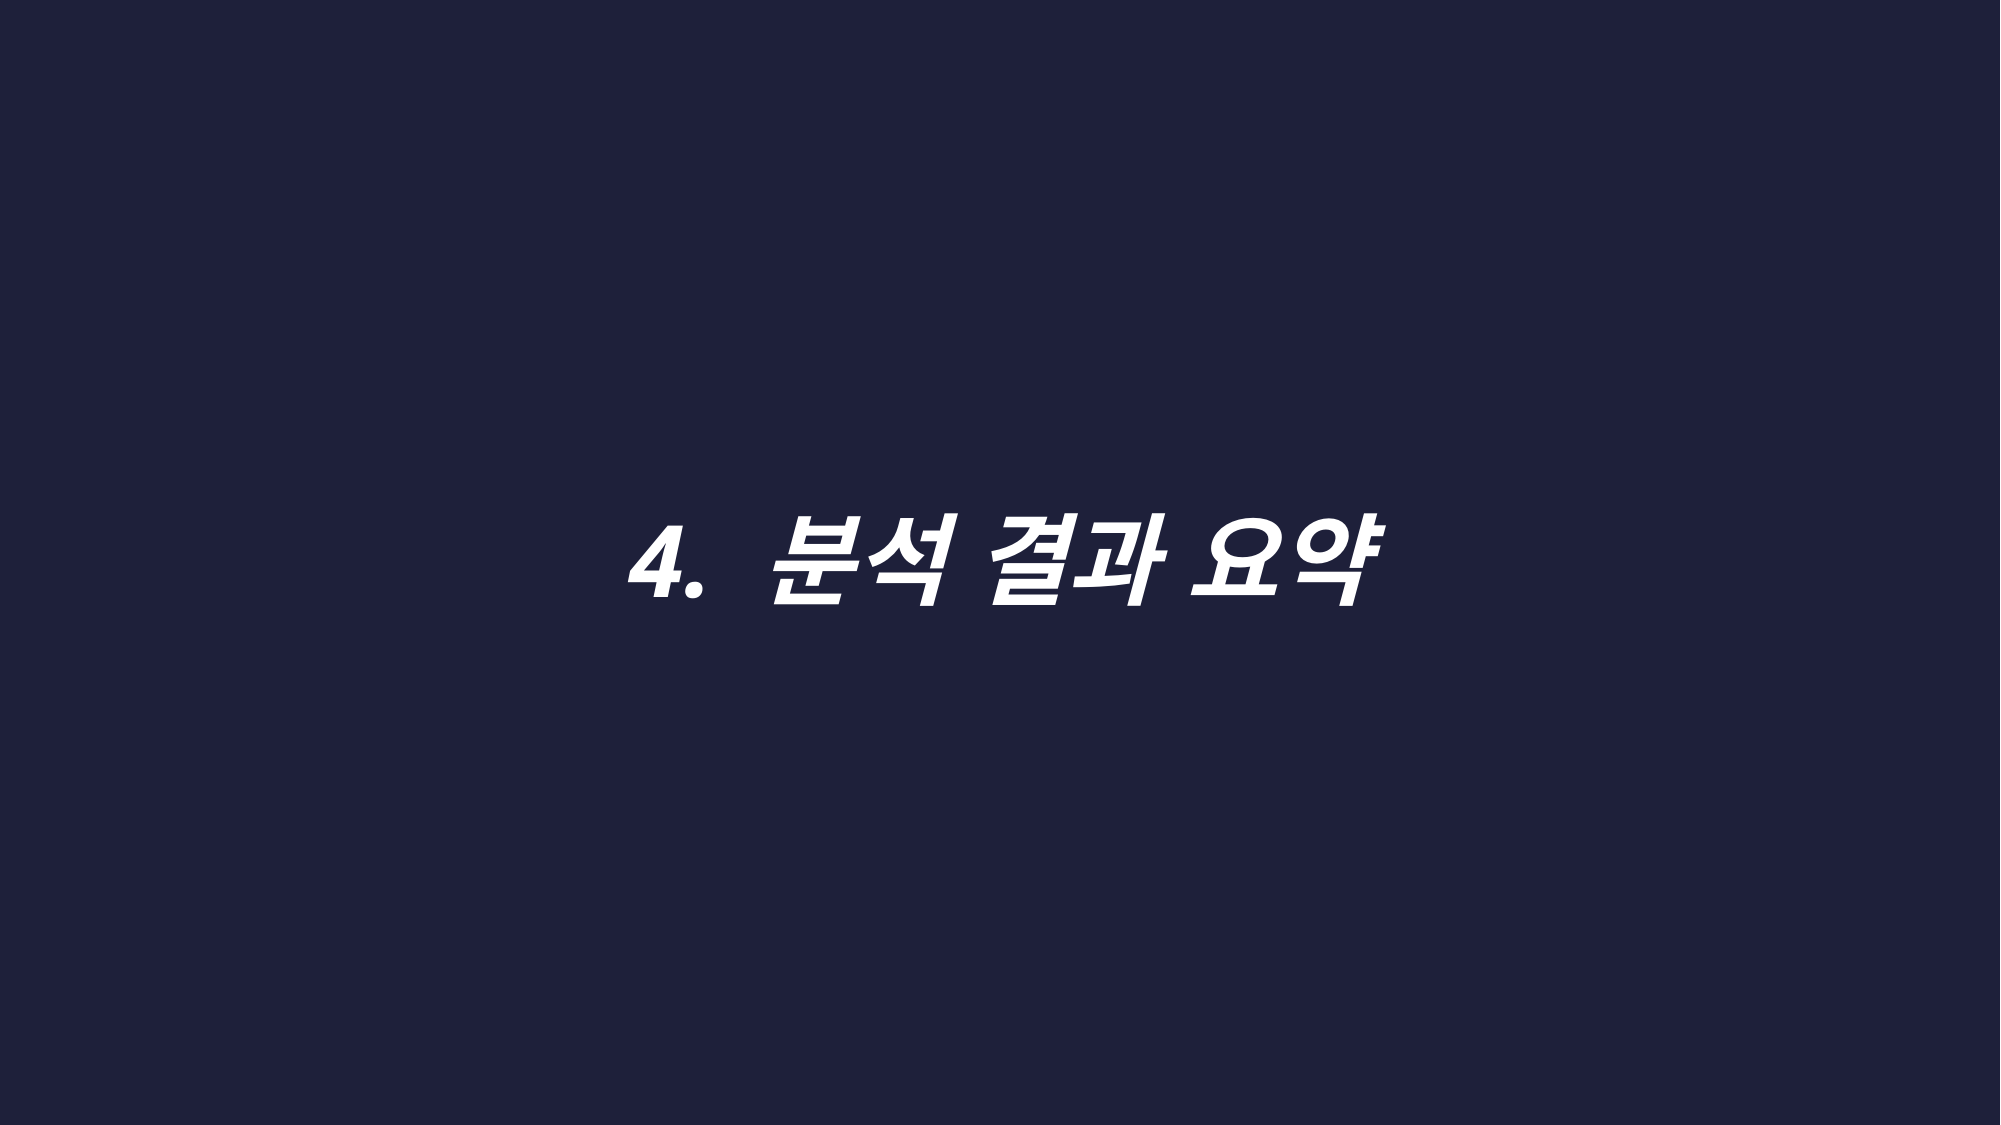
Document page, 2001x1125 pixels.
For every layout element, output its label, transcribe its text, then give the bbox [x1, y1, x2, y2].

text_box 4. 분석 결과 요약 [0, 0, 2000, 1125]
